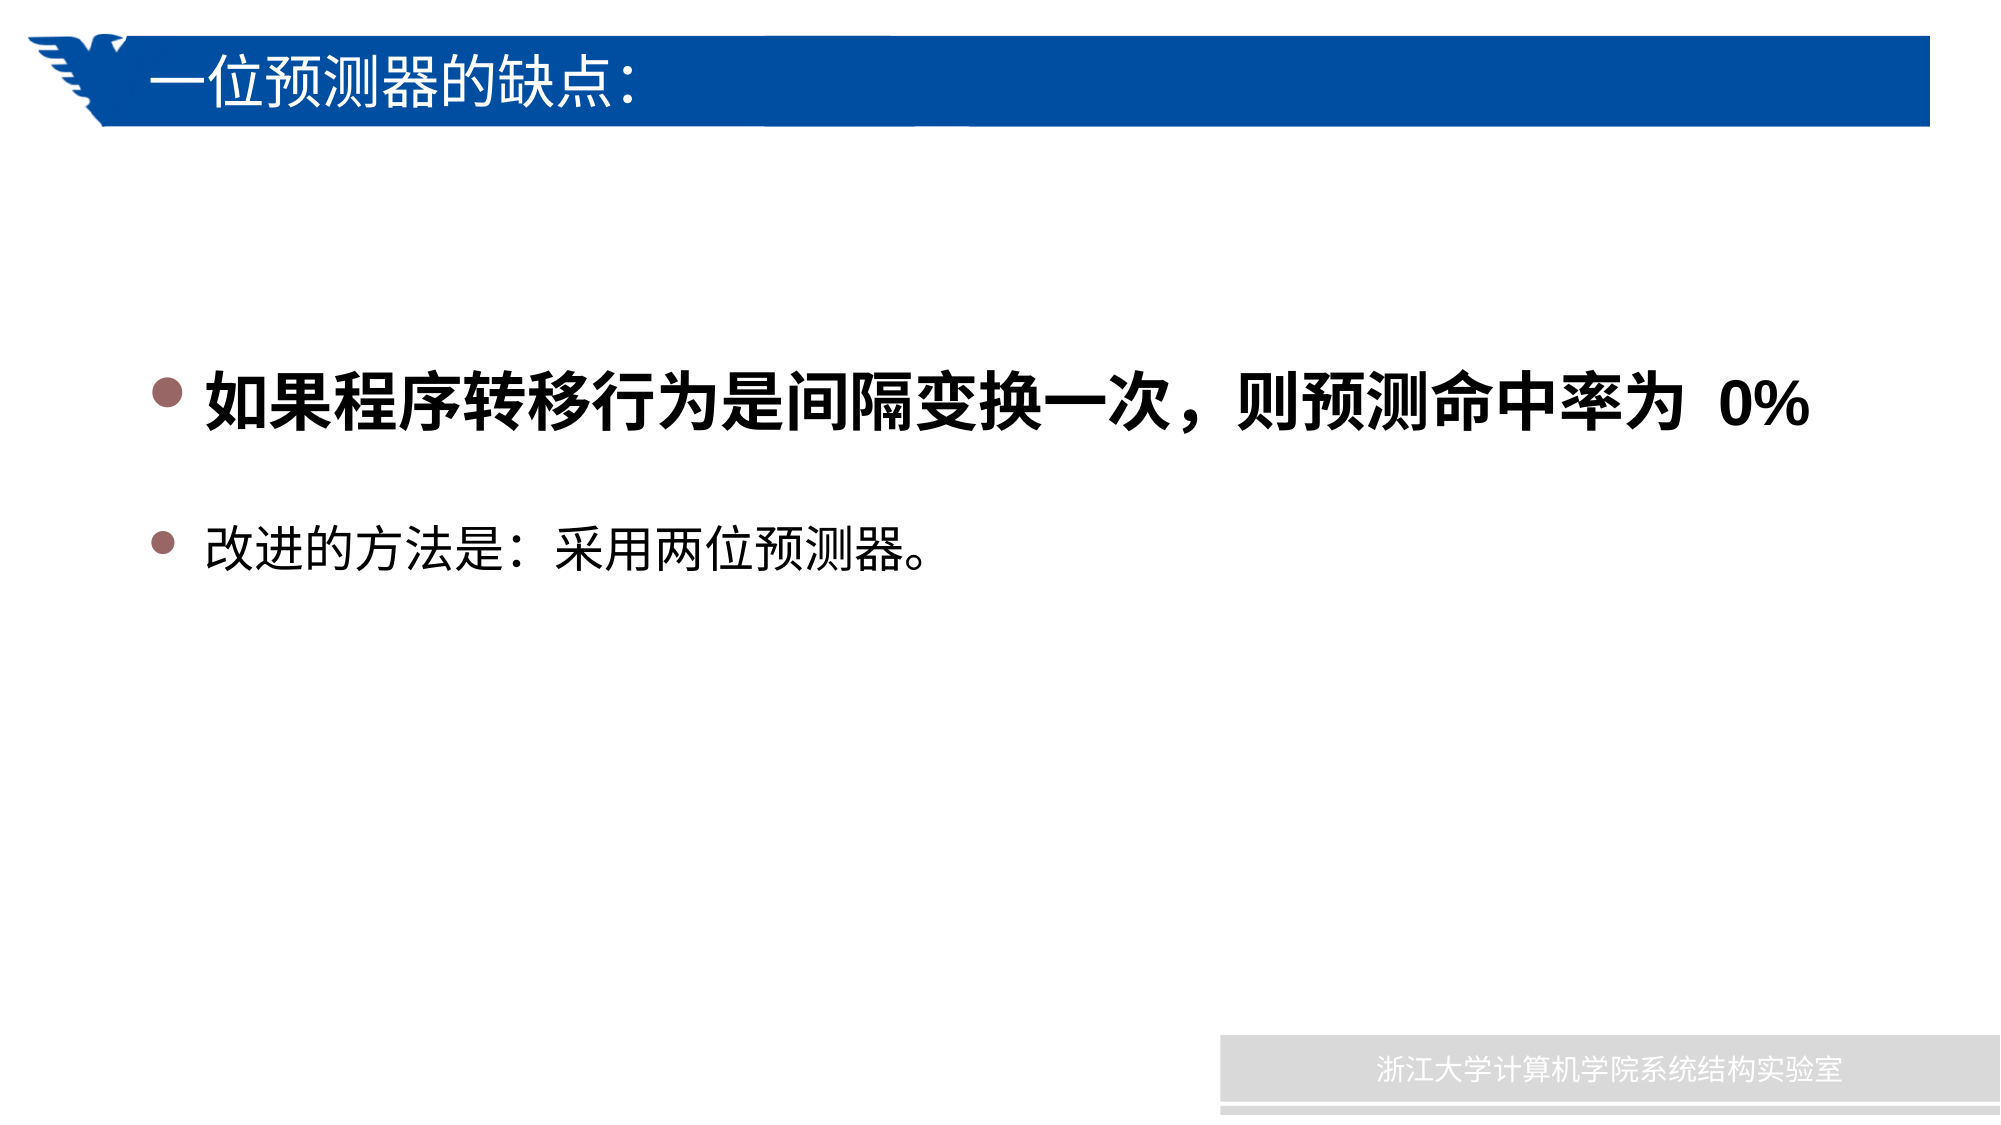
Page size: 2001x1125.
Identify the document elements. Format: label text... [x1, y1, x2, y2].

title 一位预测器的缺点： [133, 37, 1796, 188]
list 如果程序转移行为是间隔变换一次，则预测命中率为 0% 改进的方法是：采用两位预测器。 [133, 262, 1867, 988]
picture [7, 19, 197, 127]
